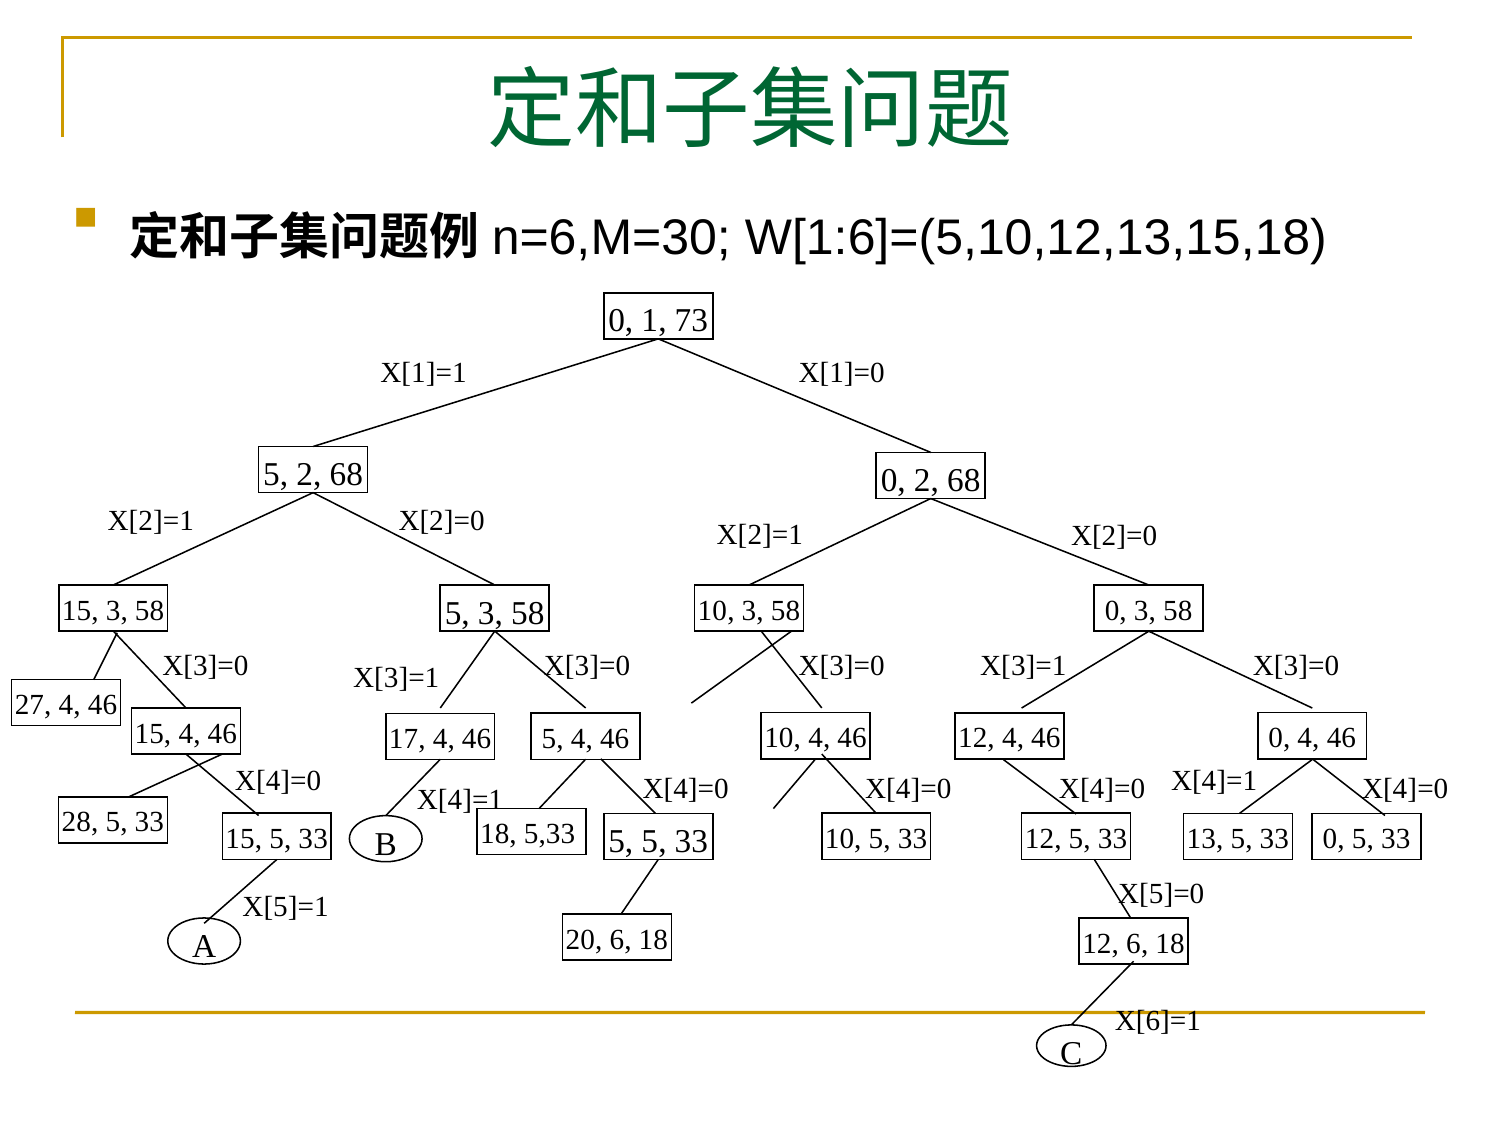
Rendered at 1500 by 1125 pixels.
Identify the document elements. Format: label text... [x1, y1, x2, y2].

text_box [135, 746, 179, 805]
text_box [81, 644, 130, 669]
text_box 27, 4, 46 [11, 679, 53, 726]
title 定和子集问题 [74, 45, 1426, 233]
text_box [537, 760, 588, 808]
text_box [58, 292, 1454, 1067]
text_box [612, 867, 668, 906]
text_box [769, 762, 820, 806]
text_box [690, 631, 763, 703]
list 定和子集问题例n=6,M=30; W[1:6]=(5,10,12,13,15,18) [58, 163, 1409, 292]
